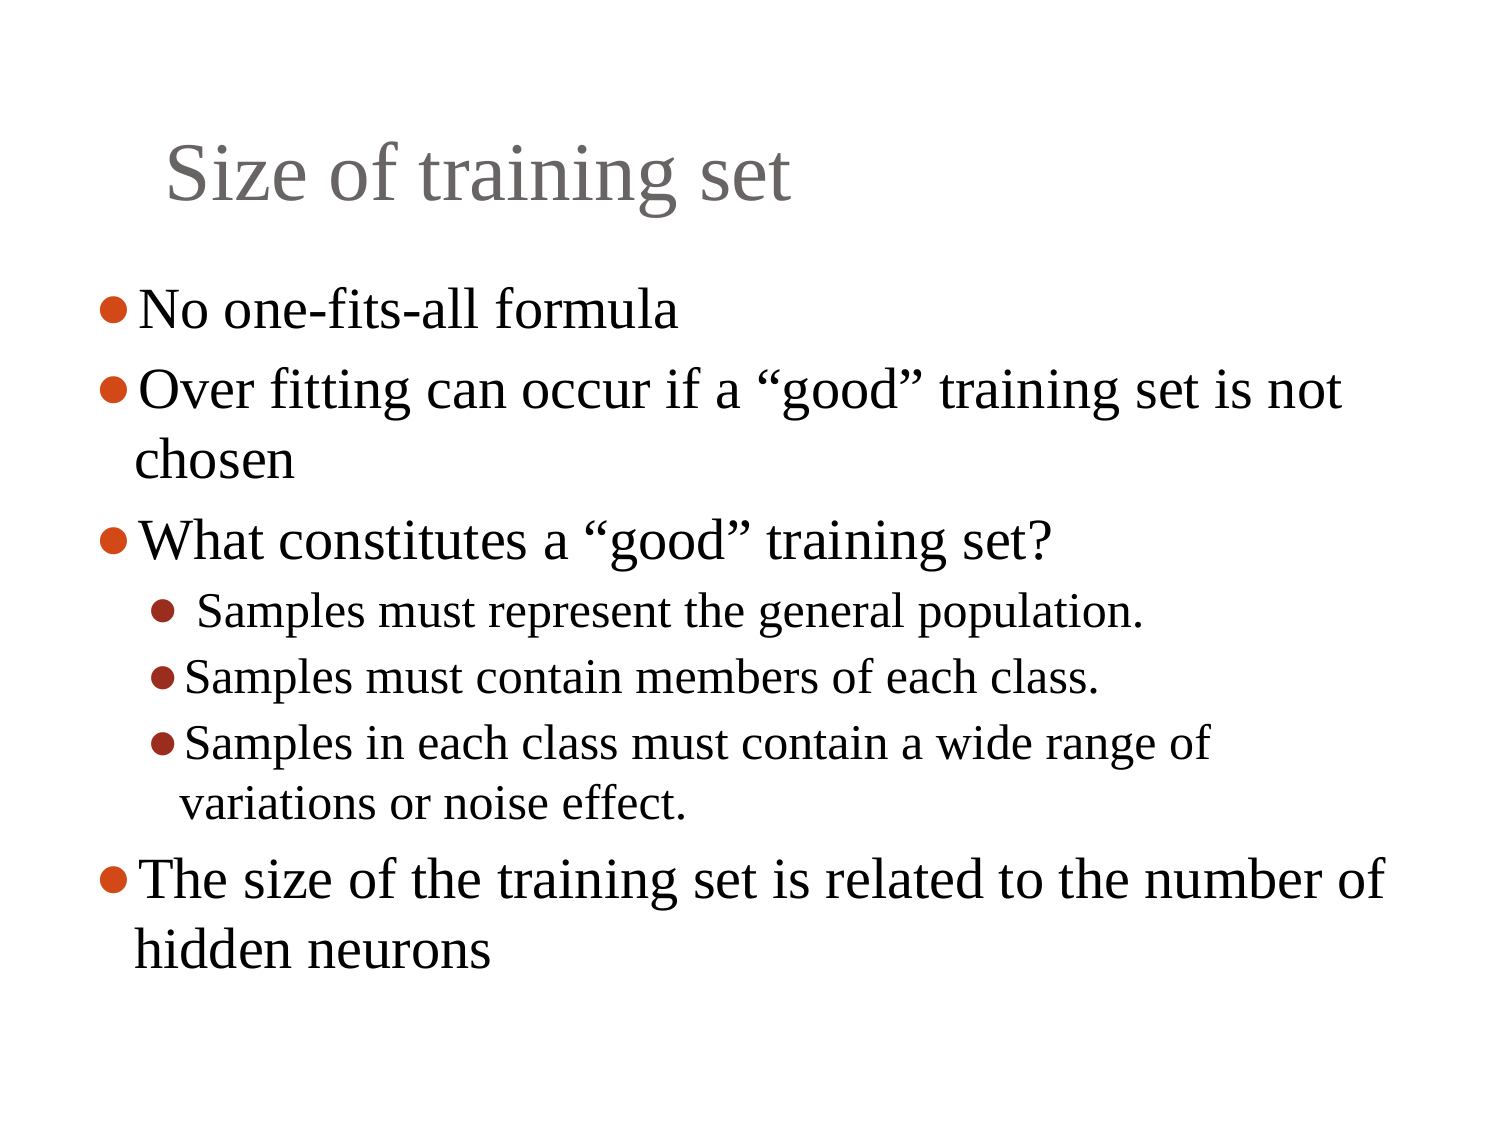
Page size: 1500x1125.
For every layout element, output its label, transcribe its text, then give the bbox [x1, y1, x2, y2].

text_box No one‐fits‐all formula Over fitting can occur if a “good” training set is not chosen What constitutes a “good” training set? Samples must represent the general population. Samples must contain members of each class. Samples in each class must contain a wide range of variations or noise effect. The size of the training set is related to the number of hidden neurons [74, 262, 1425, 988]
text_box Size of training set [149, 109, 1425, 233]
